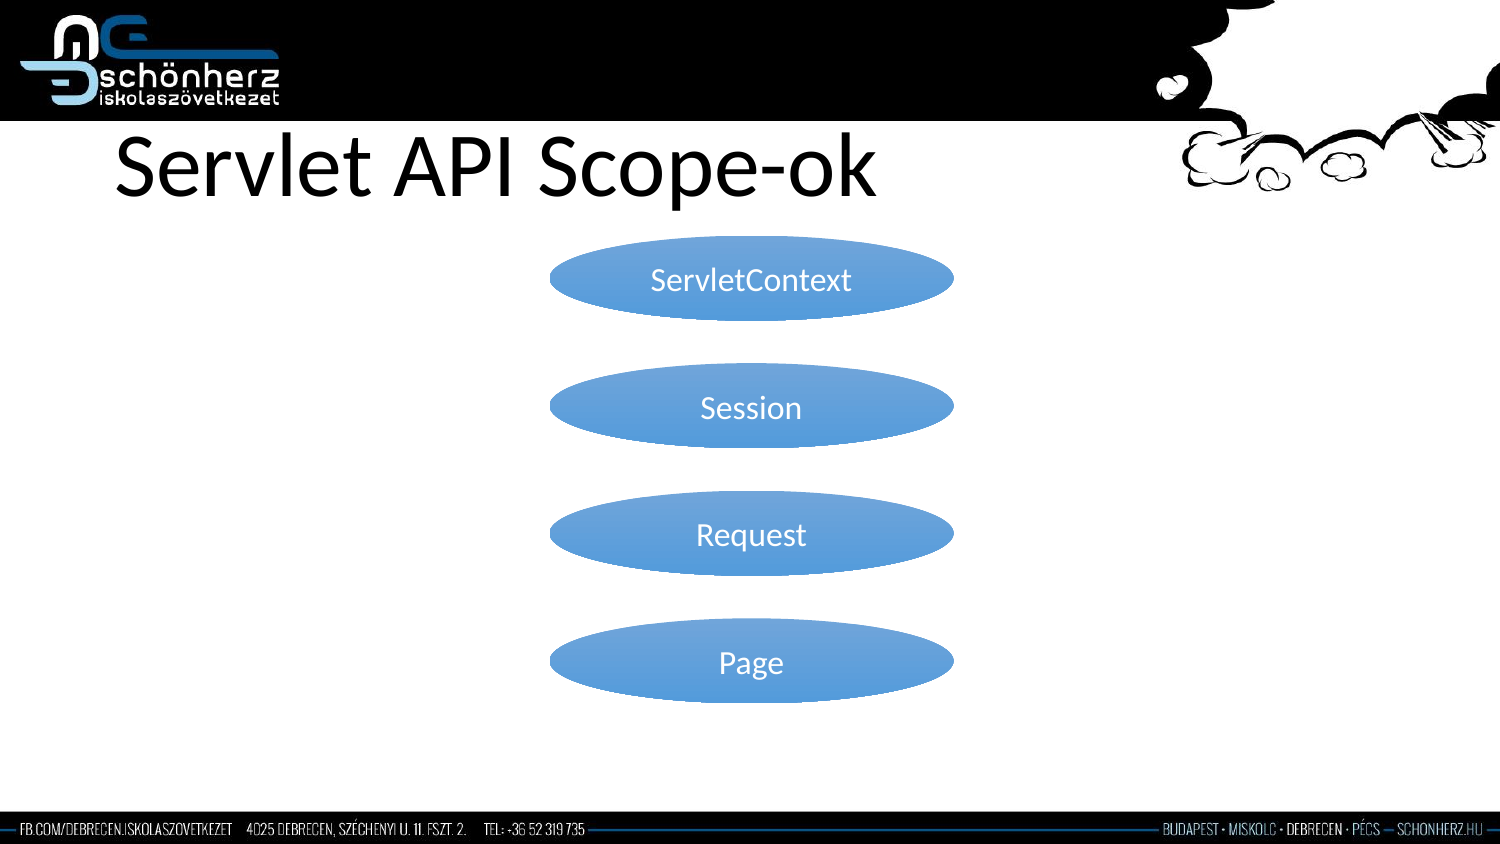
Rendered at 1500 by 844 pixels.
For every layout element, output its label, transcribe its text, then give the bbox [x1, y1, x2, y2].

text_box Page [549, 618, 954, 704]
picture [0, 0, 1500, 844]
title Servlet API Scope-ok [99, 85, 1393, 249]
text_box ServletContext [549, 235, 954, 321]
text_box Session [549, 363, 954, 449]
text_box Request [549, 490, 954, 576]
